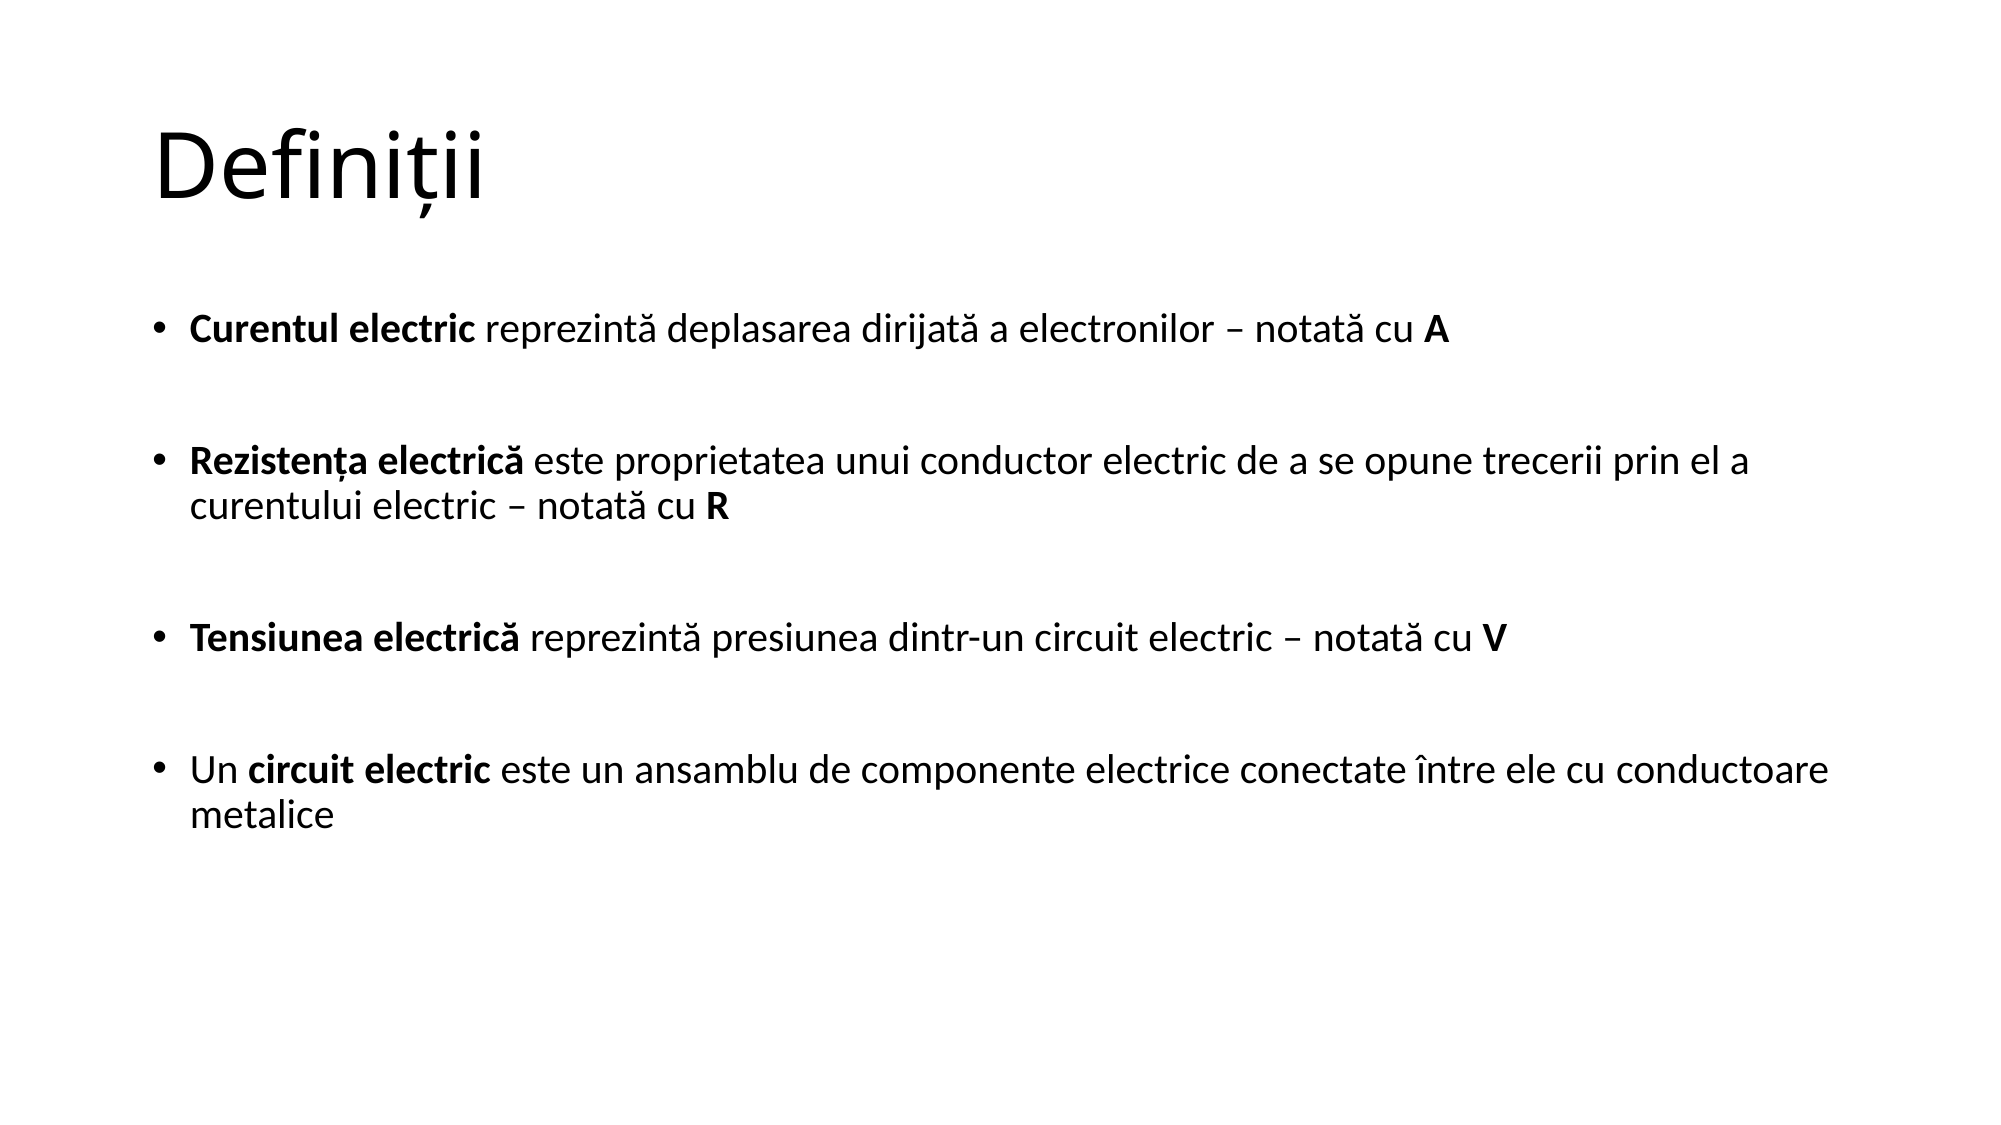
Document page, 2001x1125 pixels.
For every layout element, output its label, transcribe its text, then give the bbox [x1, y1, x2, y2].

title Definiții [137, 59, 1863, 278]
list Curеntul electric reprezintă deplasarea dirijată a electronilor – notată cu A Rezistența electrică este proprietatea unui conductor electric de a se opune trecerii prin el a curentului electric – notată cu R Tensiunea electrică reprezintă presiunea dintr-un circuit electric – notată cu V Un circuit electric este un ansamblu de componente electrice conectate între ele cu conductoare metalice [137, 299, 1863, 1014]
